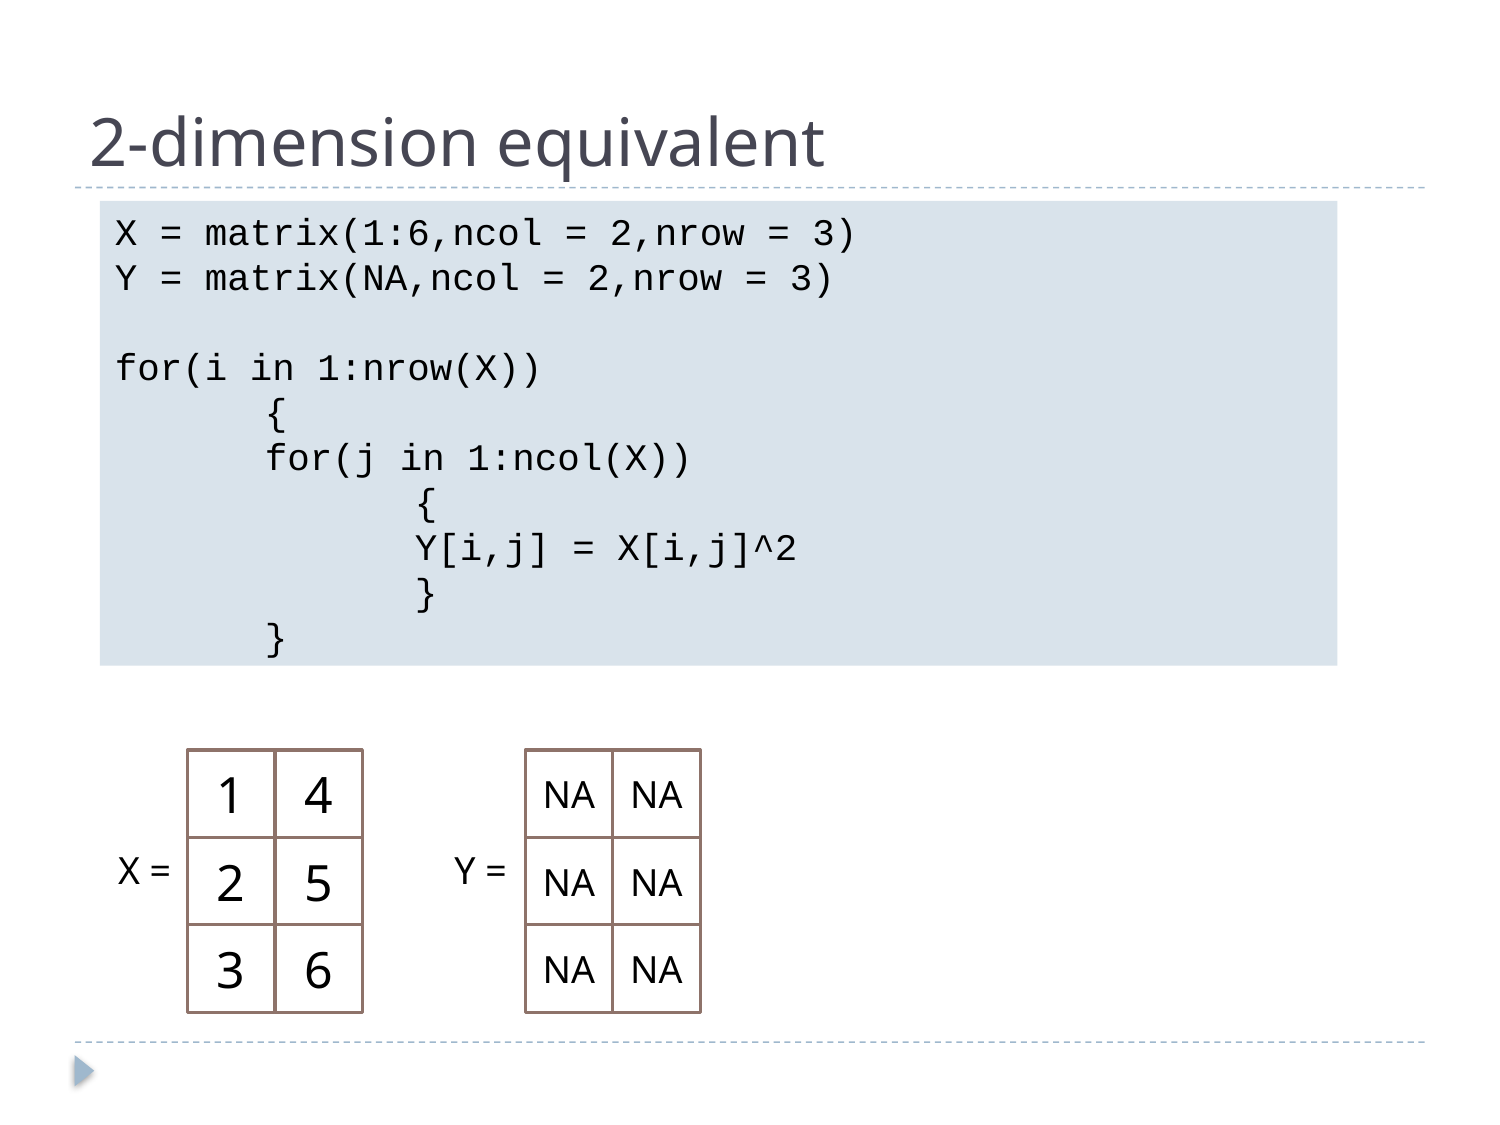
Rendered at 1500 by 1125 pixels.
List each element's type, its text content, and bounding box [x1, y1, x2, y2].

text_box 5 [273, 836, 364, 923]
text_box X = matrix(1:6,ncol = 2,nrow = 3) Y = matrix(NA,ncol = 2,nrow = 3) for(i in 1:nrow(X)) { for(j in 1:ncol(X)) { Y[i,j] = X[i,j]^2 } } [99, 200, 1338, 666]
text_box 3 [186, 923, 273, 1014]
text_box 4 [273, 748, 364, 836]
text_box NA [524, 923, 611, 1014]
text_box X = [103, 839, 186, 900]
text_box 6 [273, 923, 364, 1014]
text_box NA [611, 923, 702, 1014]
text_box 1 [186, 748, 273, 836]
text_box Y = [439, 839, 524, 900]
text_box NA [611, 836, 702, 923]
text_box NA [611, 748, 702, 836]
title 2-dimension equivalent [75, 24, 1425, 188]
text_box 2 [186, 836, 273, 923]
text_box NA [524, 748, 611, 836]
text_box NA [524, 836, 611, 923]
